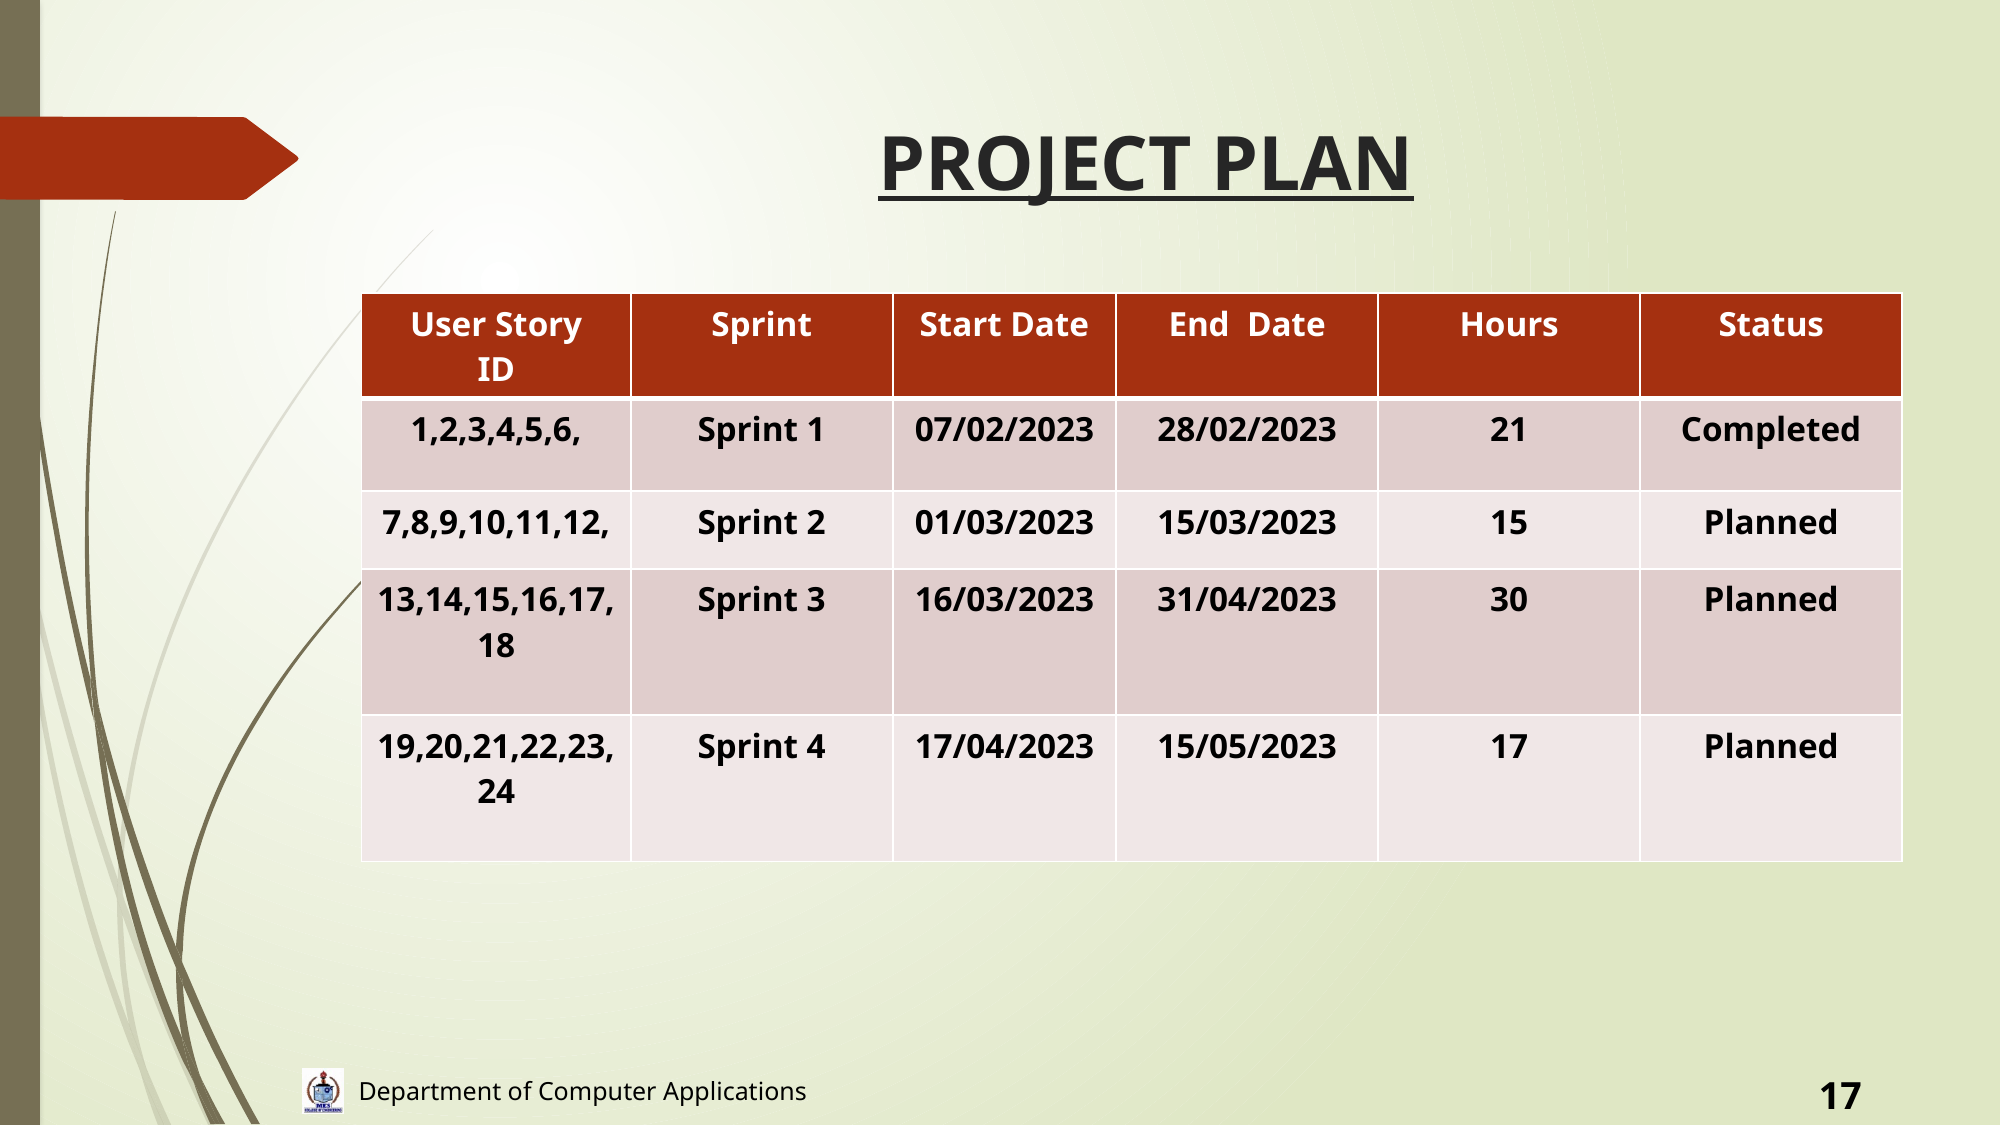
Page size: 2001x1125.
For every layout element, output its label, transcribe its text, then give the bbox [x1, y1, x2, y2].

table_cell 7,8,9,10,11,12, [362, 492, 630, 568]
table_cell 07/02/2023 [894, 401, 1115, 490]
text_box 17 [1804, 1064, 1877, 1125]
table_header End Date [1117, 294, 1377, 396]
table_cell 21 [1379, 401, 1639, 490]
table_cell 16/03/2023 [894, 570, 1115, 714]
table_cell Planned [1641, 570, 1901, 714]
table_cell 17/04/2023 [894, 716, 1115, 861]
table_cell Sprint 1 [632, 401, 892, 490]
table_cell Sprint 2 [632, 492, 892, 568]
table_cell 30 [1379, 570, 1639, 714]
table_cell 1,2,3,4,5,6, [362, 401, 630, 490]
table_header Status [1641, 294, 1901, 396]
table_header User Story ID [362, 294, 630, 396]
table_cell 15/05/2023 [1117, 716, 1377, 861]
table_cell 28/02/2023 [1117, 401, 1377, 490]
text_box Department of Computer Applications [344, 1067, 1129, 1113]
table_cell 15/03/2023 [1117, 492, 1377, 568]
table_cell 13,14,15,16,17,18 [362, 570, 630, 714]
table_cell Sprint 4 [632, 716, 892, 861]
table_cell Planned [1641, 492, 1901, 568]
table_header Hours [1379, 294, 1639, 396]
table_cell 15 [1379, 492, 1639, 568]
table_cell 01/03/2023 [894, 492, 1115, 568]
table_header Sprint [632, 294, 892, 396]
title PROJECT PLAN [425, 102, 1867, 258]
table_cell 31/04/2023 [1117, 570, 1377, 714]
table_header Start Date [894, 294, 1115, 396]
picture [302, 1067, 344, 1114]
table_cell Sprint 3 [632, 570, 892, 714]
table_cell 17 [1379, 716, 1639, 861]
table_cell 19,20,21,22,23,24 [362, 716, 630, 861]
table_cell Completed [1641, 401, 1901, 490]
table_cell Planned [1641, 716, 1901, 861]
